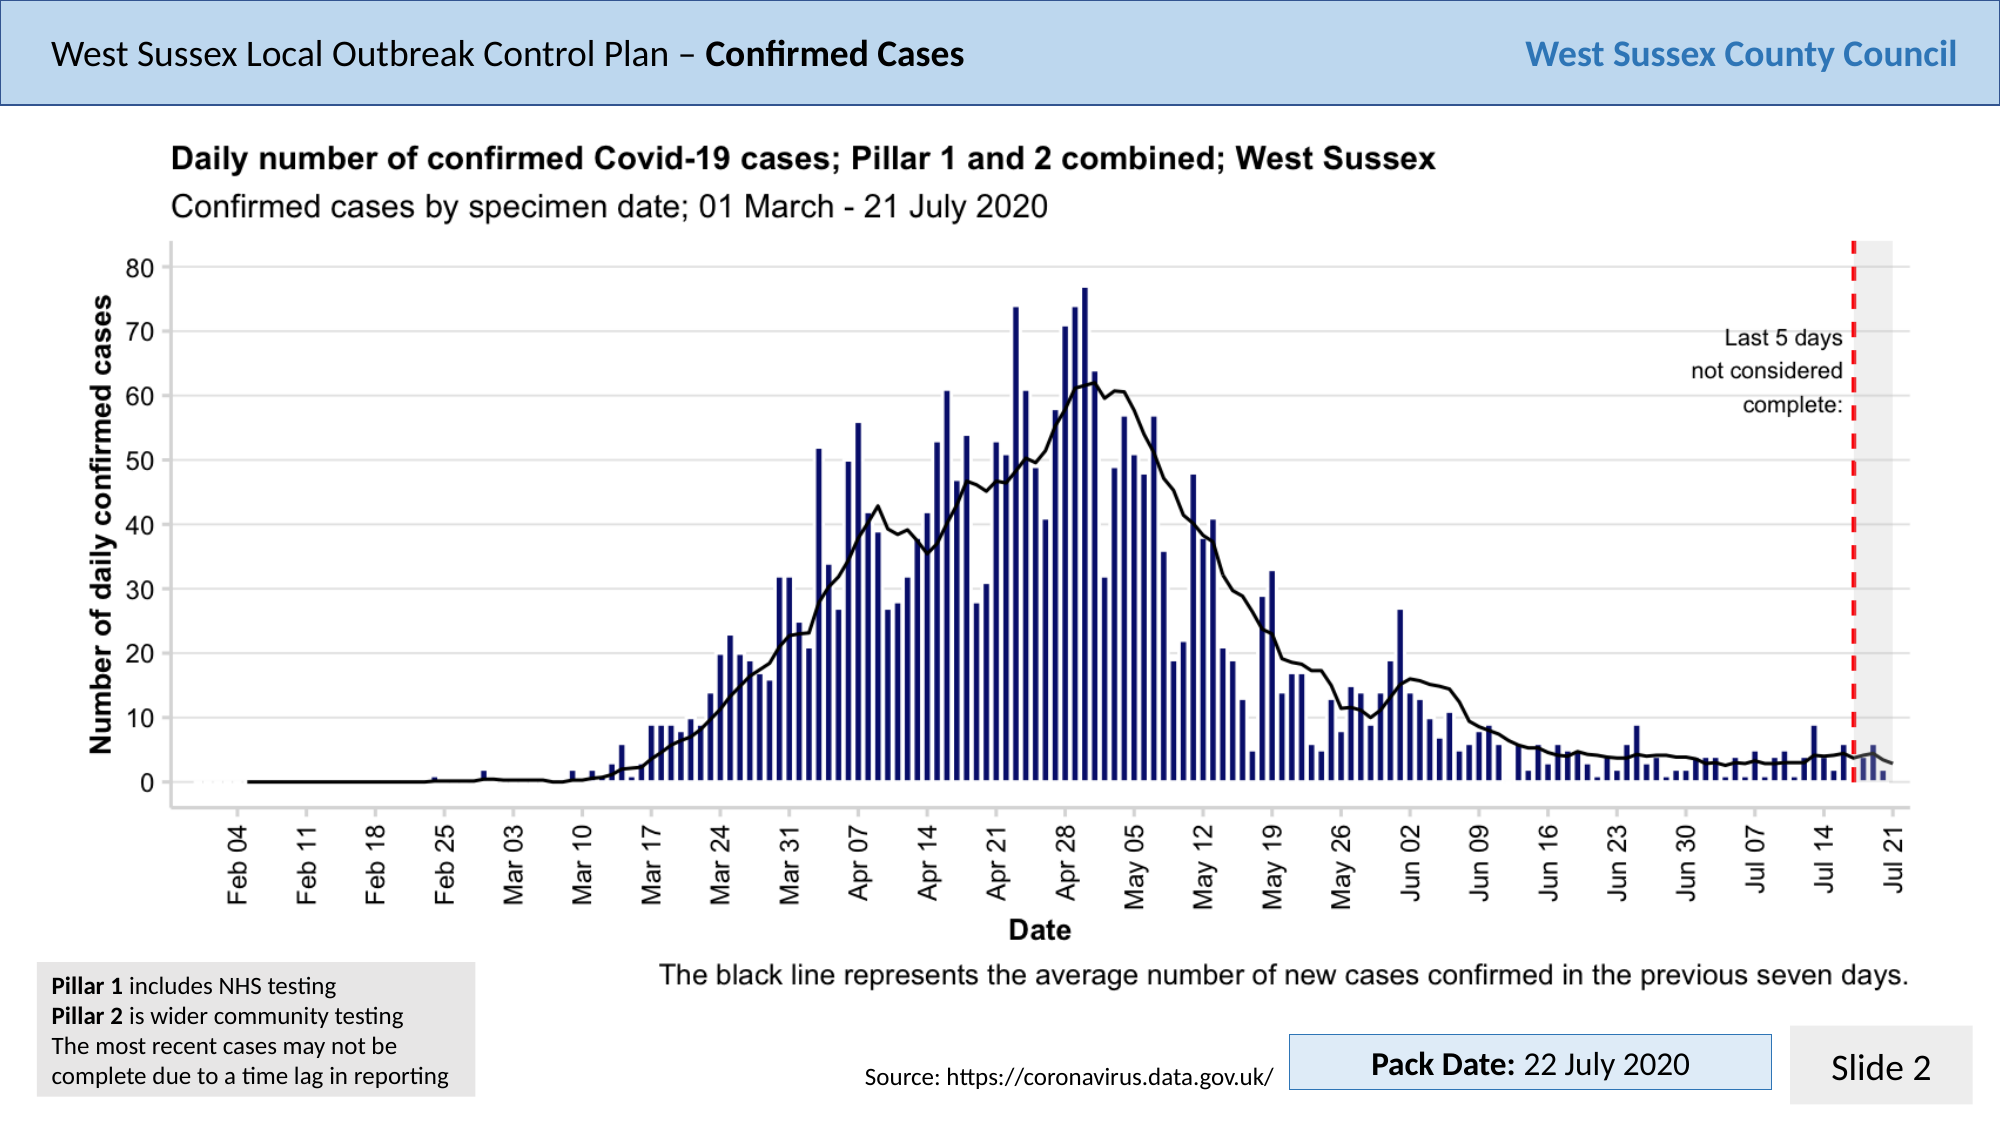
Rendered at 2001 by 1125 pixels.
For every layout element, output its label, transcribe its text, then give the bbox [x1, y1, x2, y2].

picture [72, 127, 1928, 1008]
text_box Pillar 1 includes NHS testing Pillar 2 is wider community testing The most recent cases may not be complete due to a time lag in reporting [36, 962, 476, 1097]
text_box Source: https://coronavirus.data.gov.uk/ [850, 1053, 1324, 1098]
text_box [0, 0, 2000, 106]
slide_number Slide 2 [1790, 1025, 1973, 1105]
text_box Pack Date: 22 July 2020 [1289, 1034, 1772, 1090]
